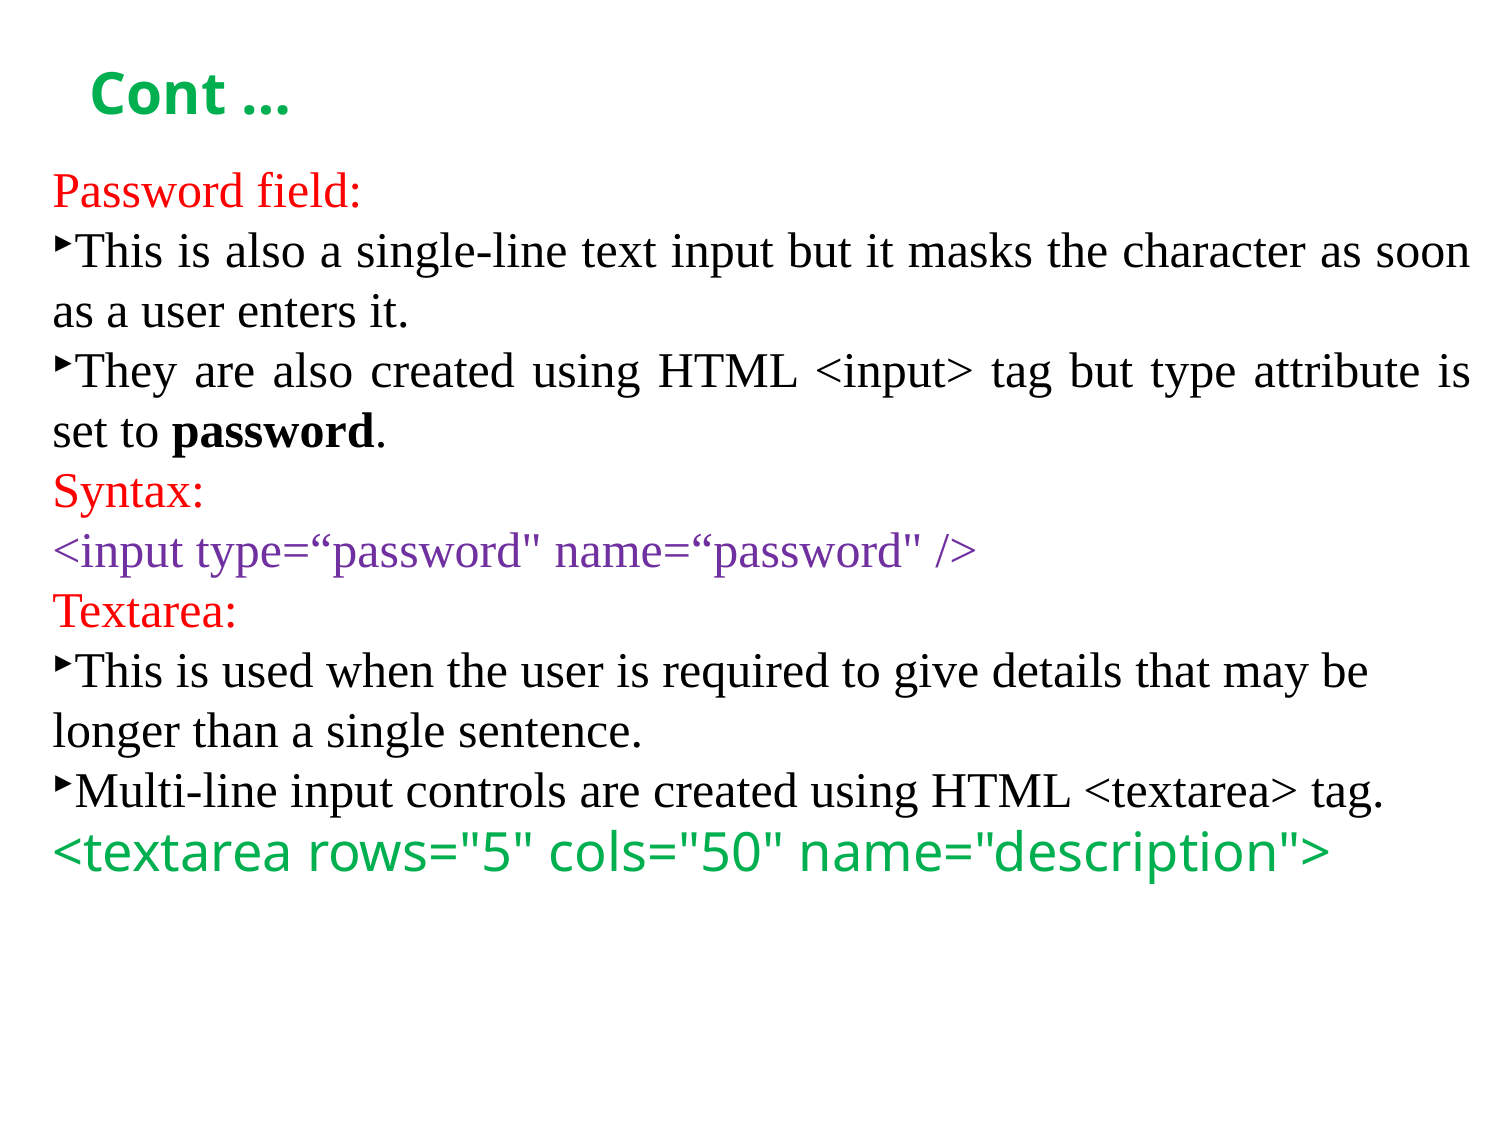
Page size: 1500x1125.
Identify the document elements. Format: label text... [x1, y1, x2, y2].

text_box Password field: This is also a single-line text input but it masks the character as soon as a user enters it. They are also created using HTML <input> tag but type attribute is set to password. Syntax: <input type=“password" name=“password" /> Textarea: This is used when the user is required to give details that may be longer than a single sentence. Multi-line input controls are created using HTML <textarea> tag. <textarea rows="5" cols="50" name="description"> [37, 149, 1488, 1025]
text_box Cont … [75, 45, 1425, 138]
